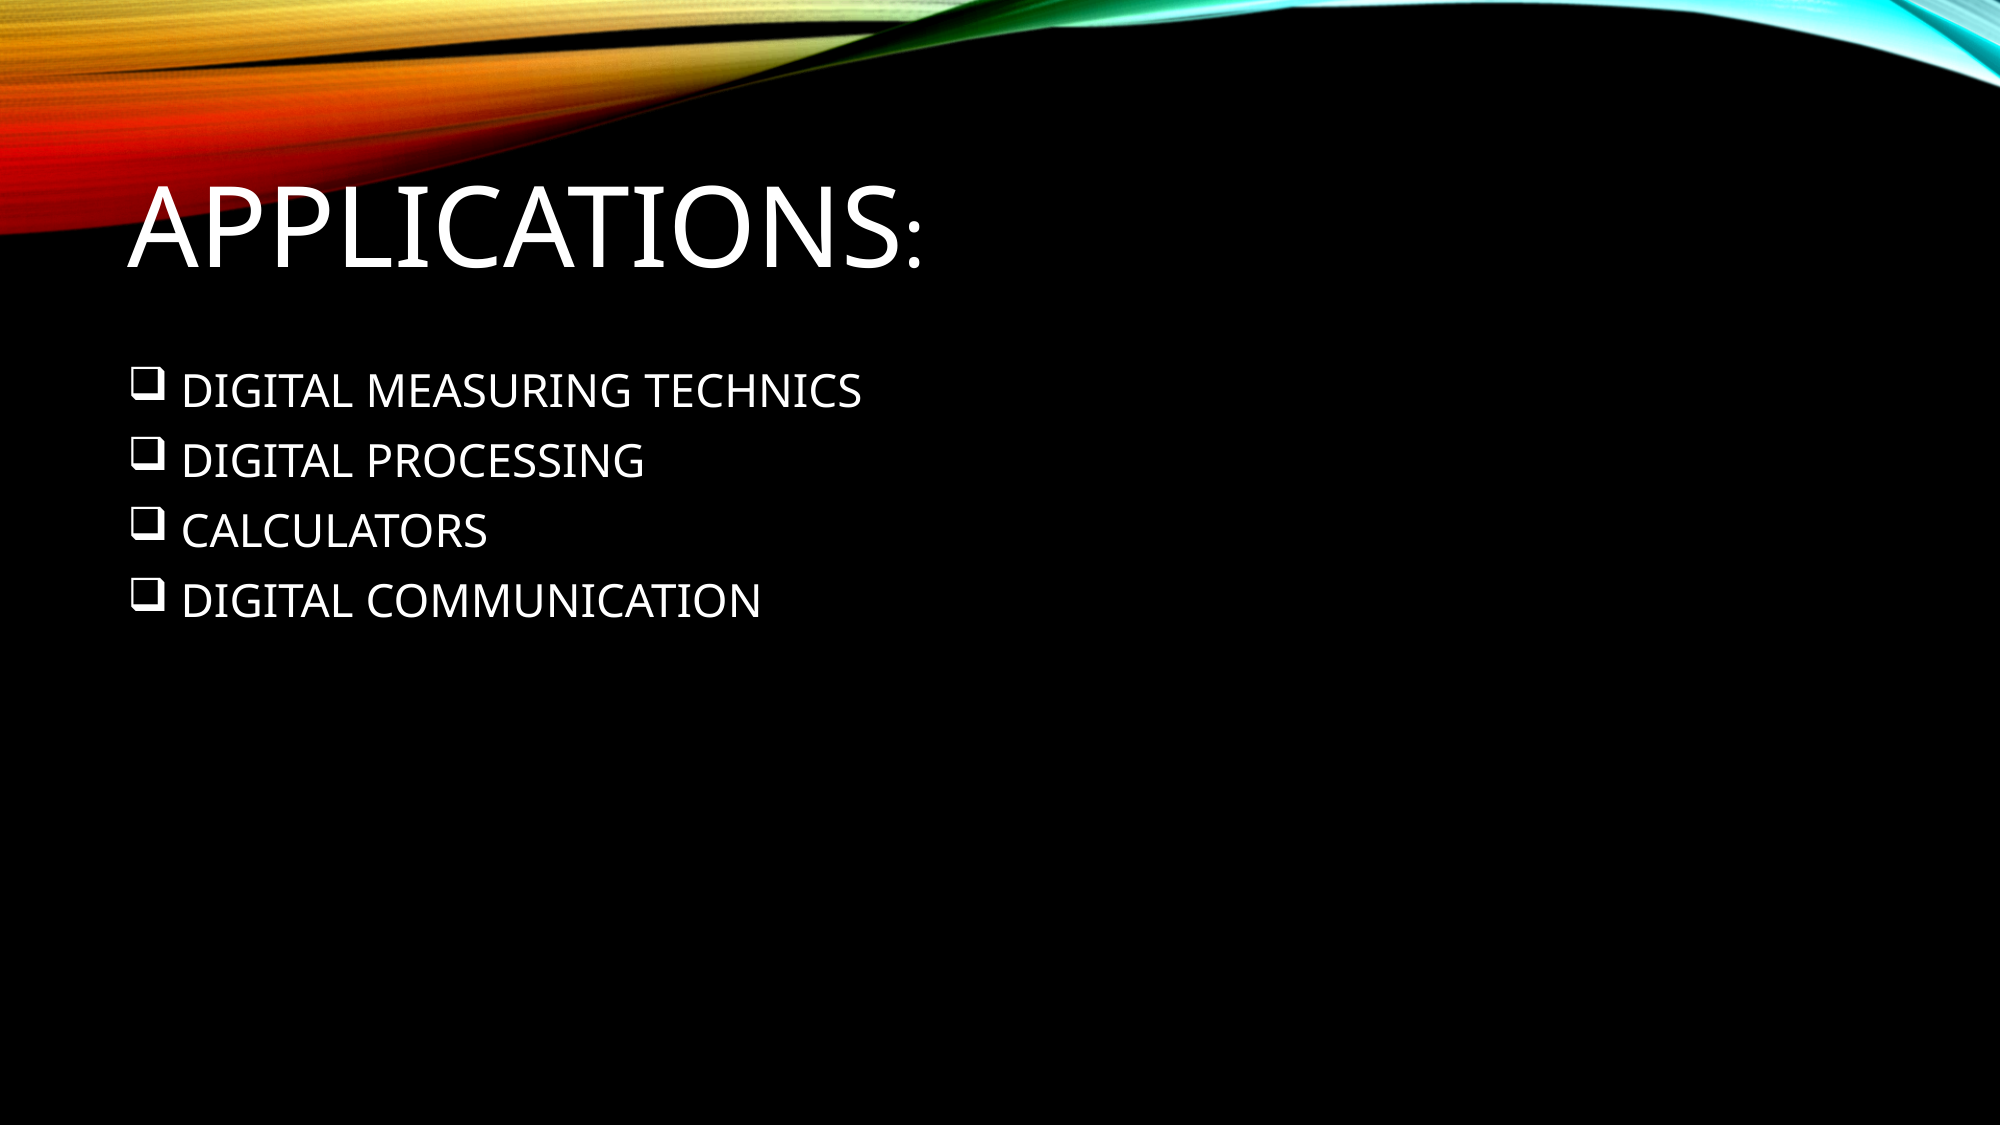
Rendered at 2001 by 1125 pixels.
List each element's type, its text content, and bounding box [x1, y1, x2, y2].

list DIGITAL MEASURING TECHNICS DIGITAL PROCESSING CALCULATORS DIGITAL COMMUNICATION [112, 360, 1888, 1021]
picture [0, 0, 2000, 237]
title APPLICATIONS: [112, 125, 1888, 338]
